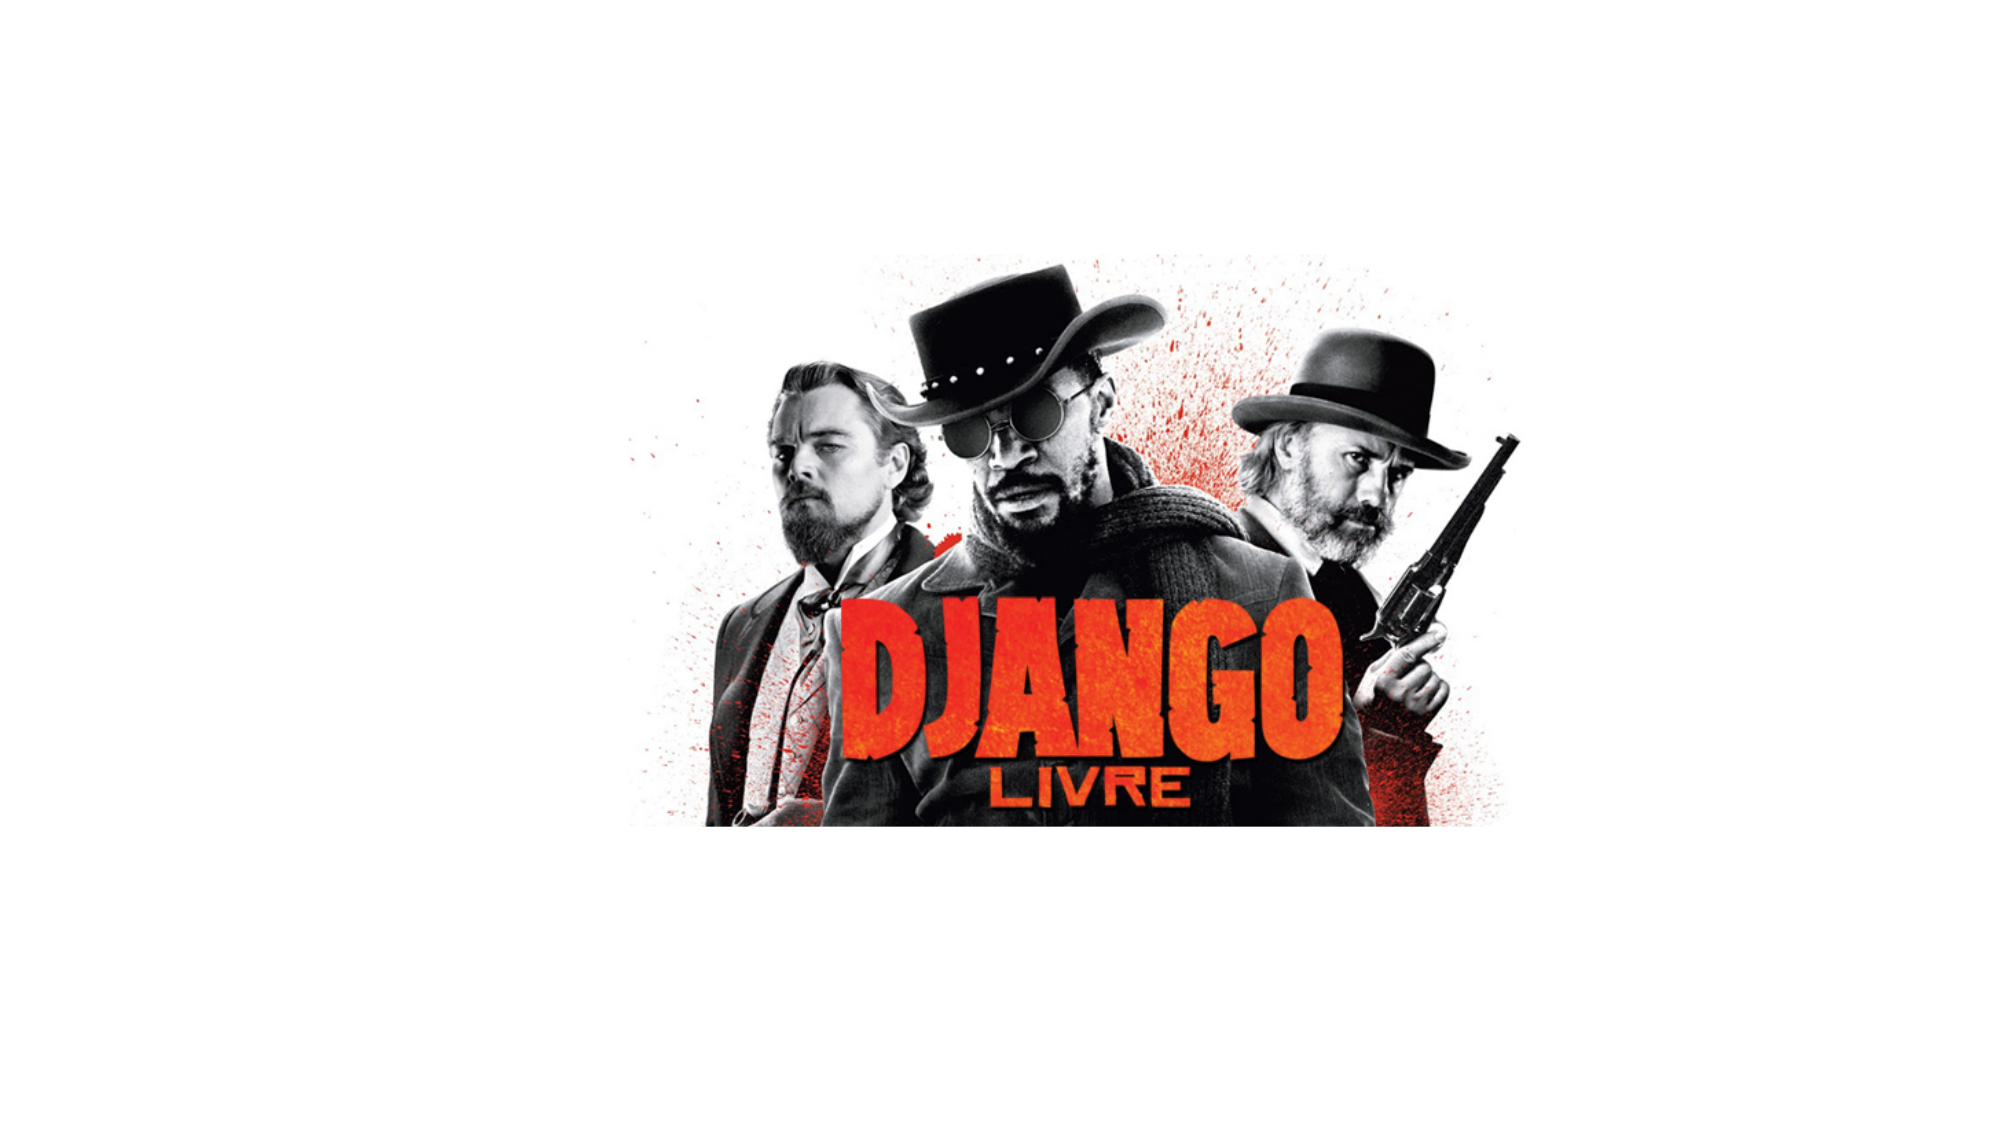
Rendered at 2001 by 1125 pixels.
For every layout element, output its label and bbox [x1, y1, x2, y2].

picture [547, 254, 1526, 827]
